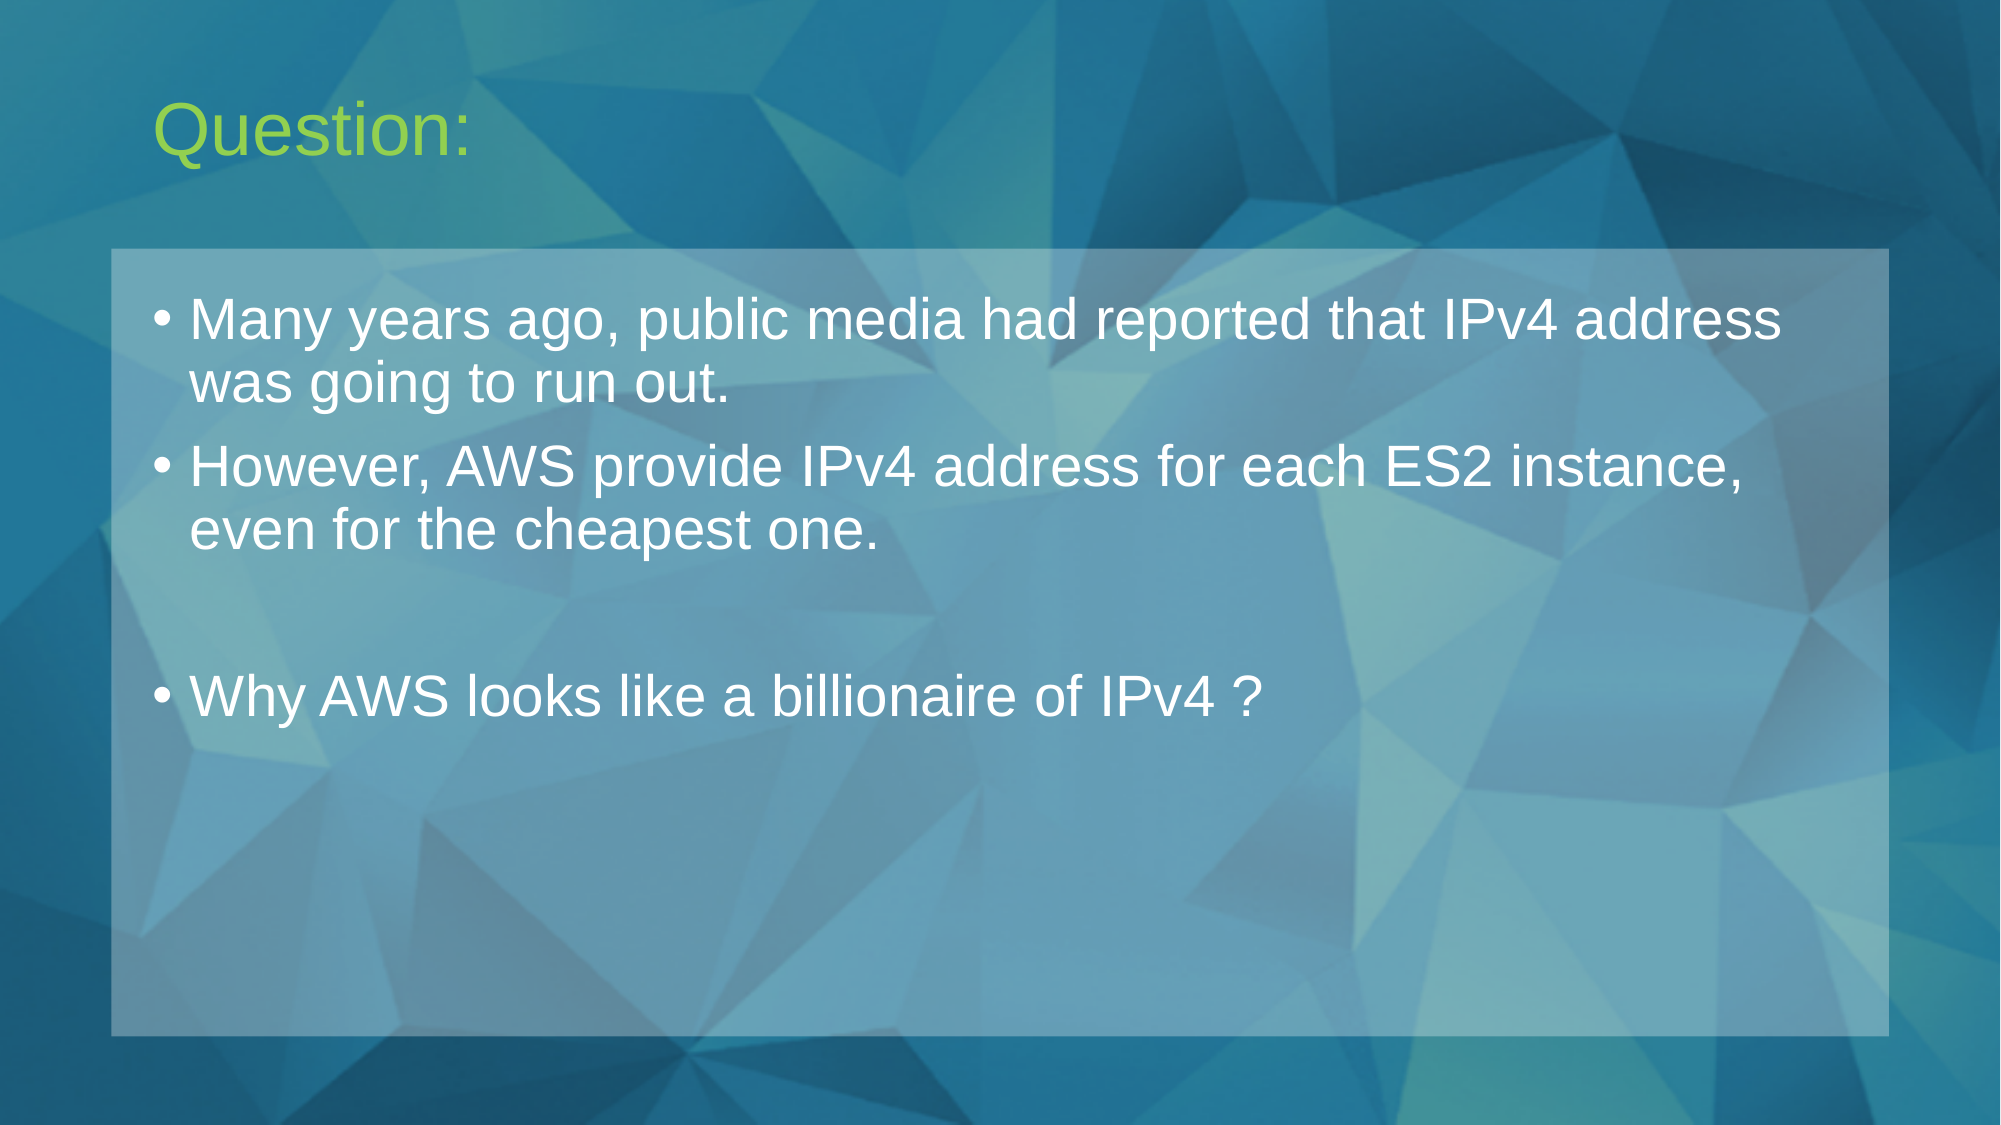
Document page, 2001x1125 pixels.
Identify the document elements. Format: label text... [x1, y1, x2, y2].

list Many years ago, public media had reported that IPv4 address was going to run out. However, AWS provide IPv4 address for each ES2 instance, even for the cheapest one. Why AWS looks like a billionaire of IPv4 ? [137, 281, 1863, 1000]
picture [0, 0, 2001, 1125]
title Question: [137, 59, 1863, 202]
